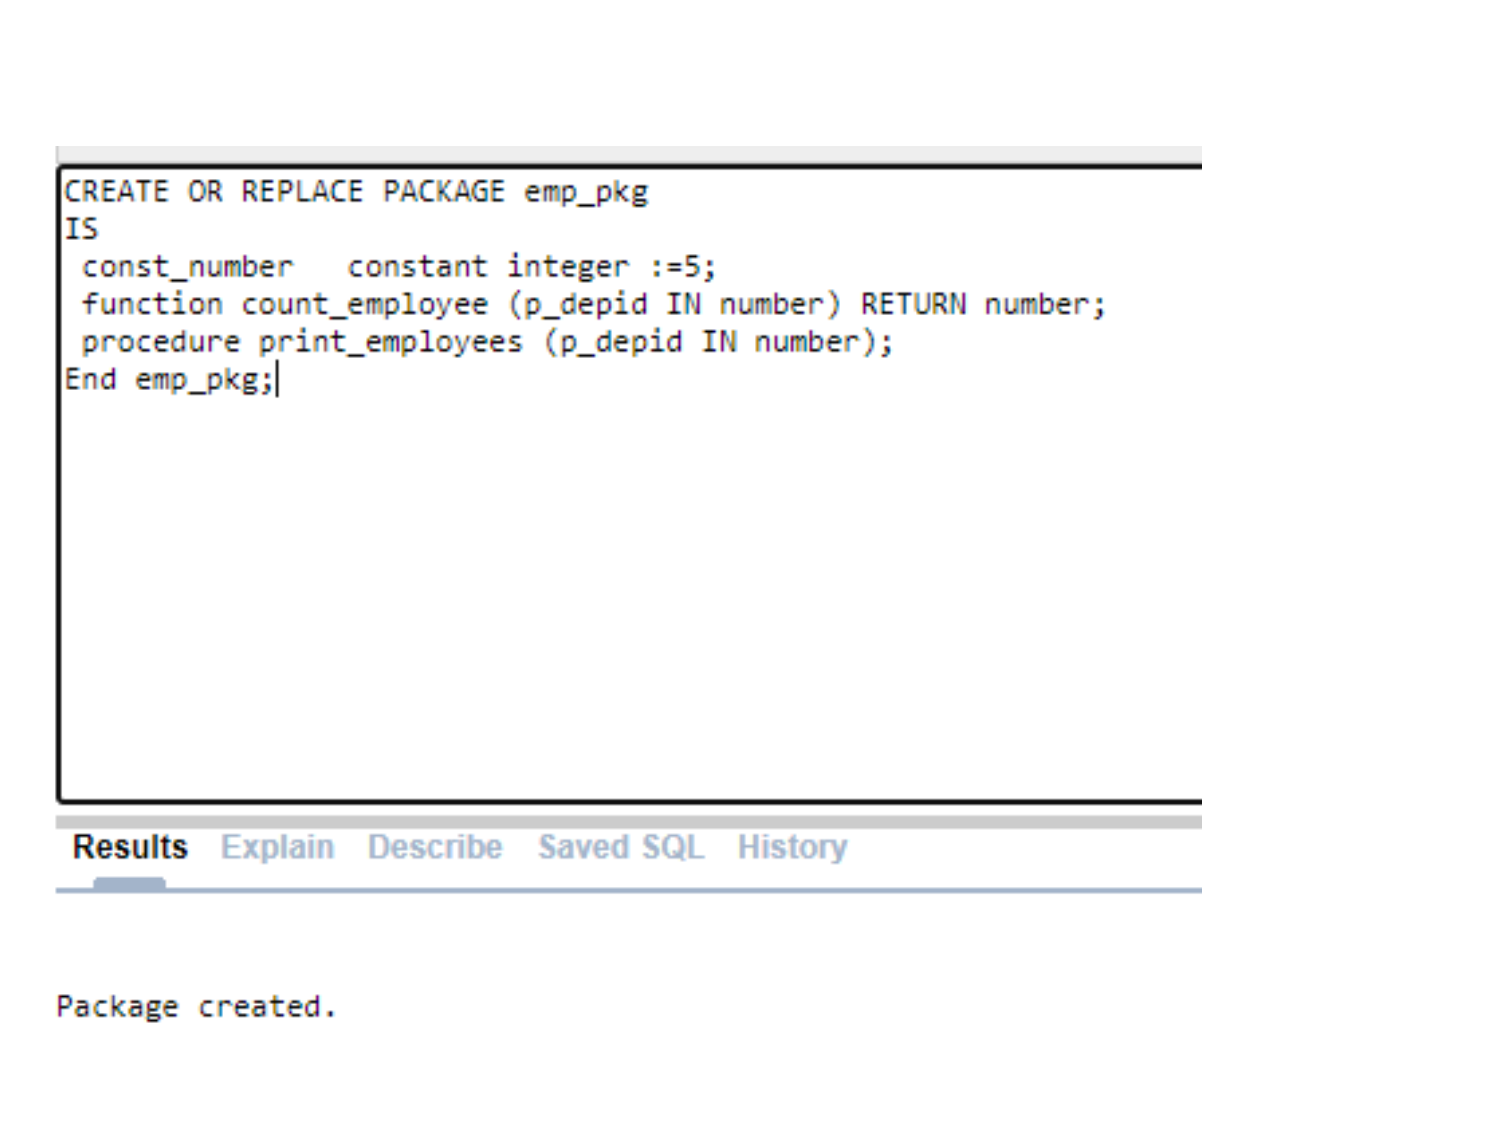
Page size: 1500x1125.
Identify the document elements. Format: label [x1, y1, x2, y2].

picture [54, 146, 1202, 1064]
